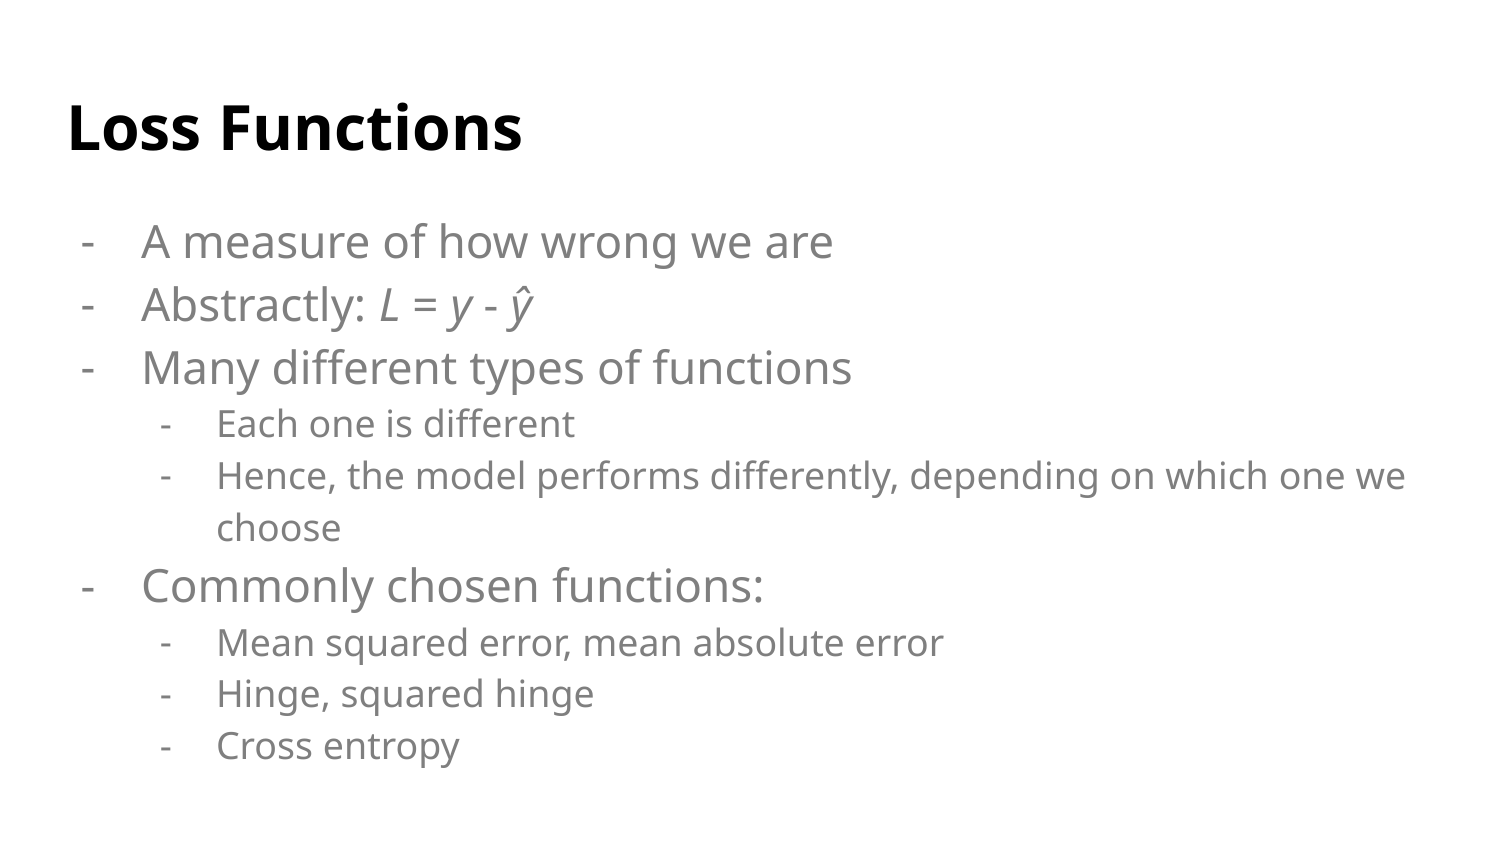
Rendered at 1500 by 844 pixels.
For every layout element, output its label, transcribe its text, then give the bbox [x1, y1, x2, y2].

list A measure of how wrong we are Abstractly: L = y - ŷ Many different types of functions Each one is different Hence, the model performs differently, depending on which one we choose Commonly chosen functions: Mean squared error, mean absolute error Hinge, squared hinge Cross entropy [51, 189, 1449, 750]
title Loss Functions [51, 72, 1449, 176]
